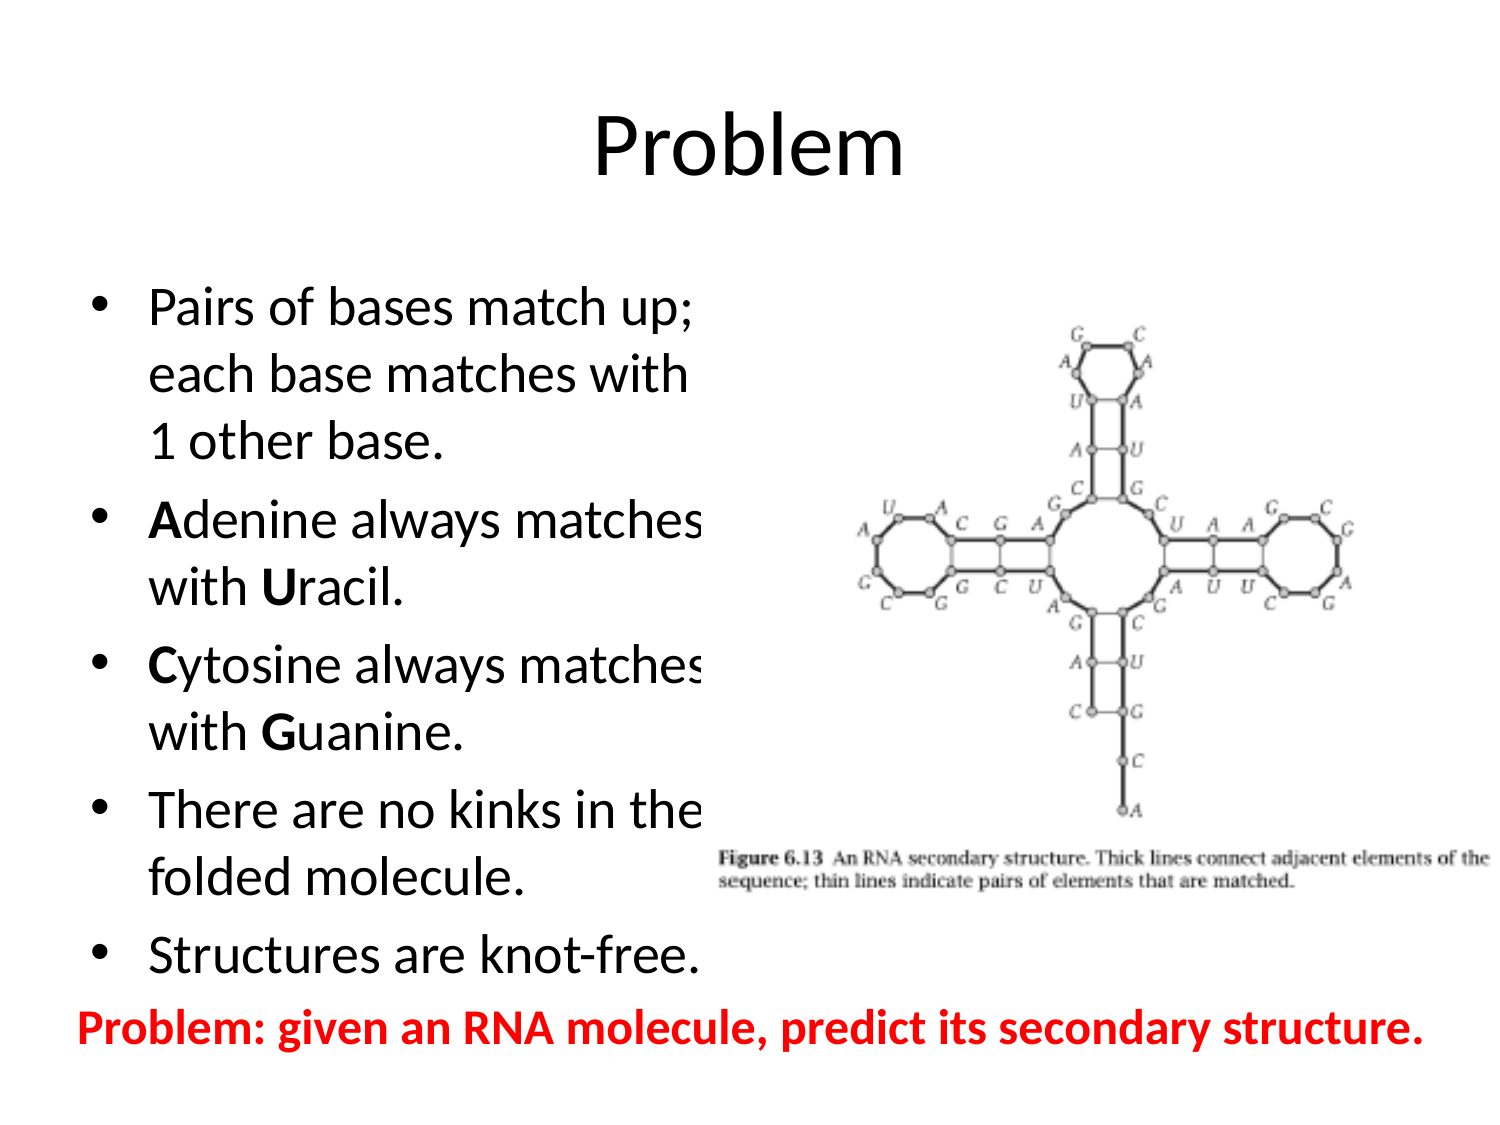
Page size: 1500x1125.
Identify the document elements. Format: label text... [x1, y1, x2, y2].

list Pairs of bases match up; each base matches with 1 other base. Adenine always matches with Uracil. Cytosine always matches with Guanine. There are no kinks in the folded molecule. Structures are knot-free. [75, 262, 738, 986]
text_box Problem: given an RNA molecule, predict its secondary structure. [62, 986, 1500, 1062]
title Problem [75, 45, 1425, 233]
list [701, 312, 1500, 907]
